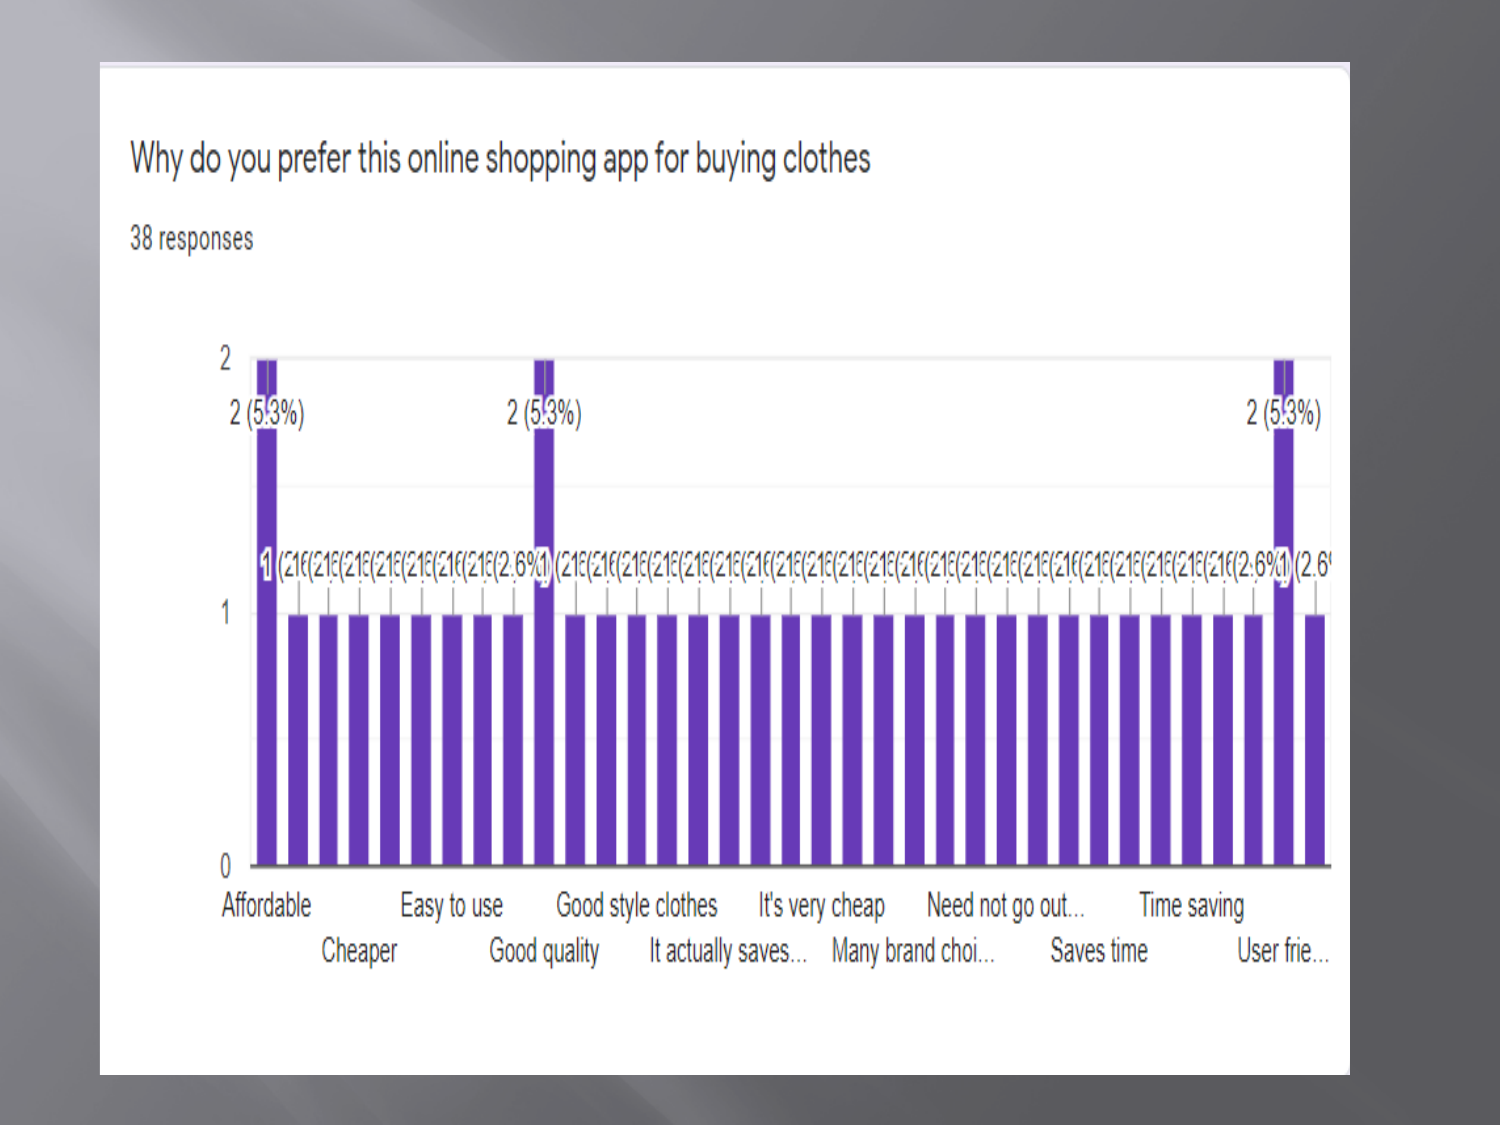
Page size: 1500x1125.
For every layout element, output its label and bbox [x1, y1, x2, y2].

picture [99, 62, 1351, 1076]
